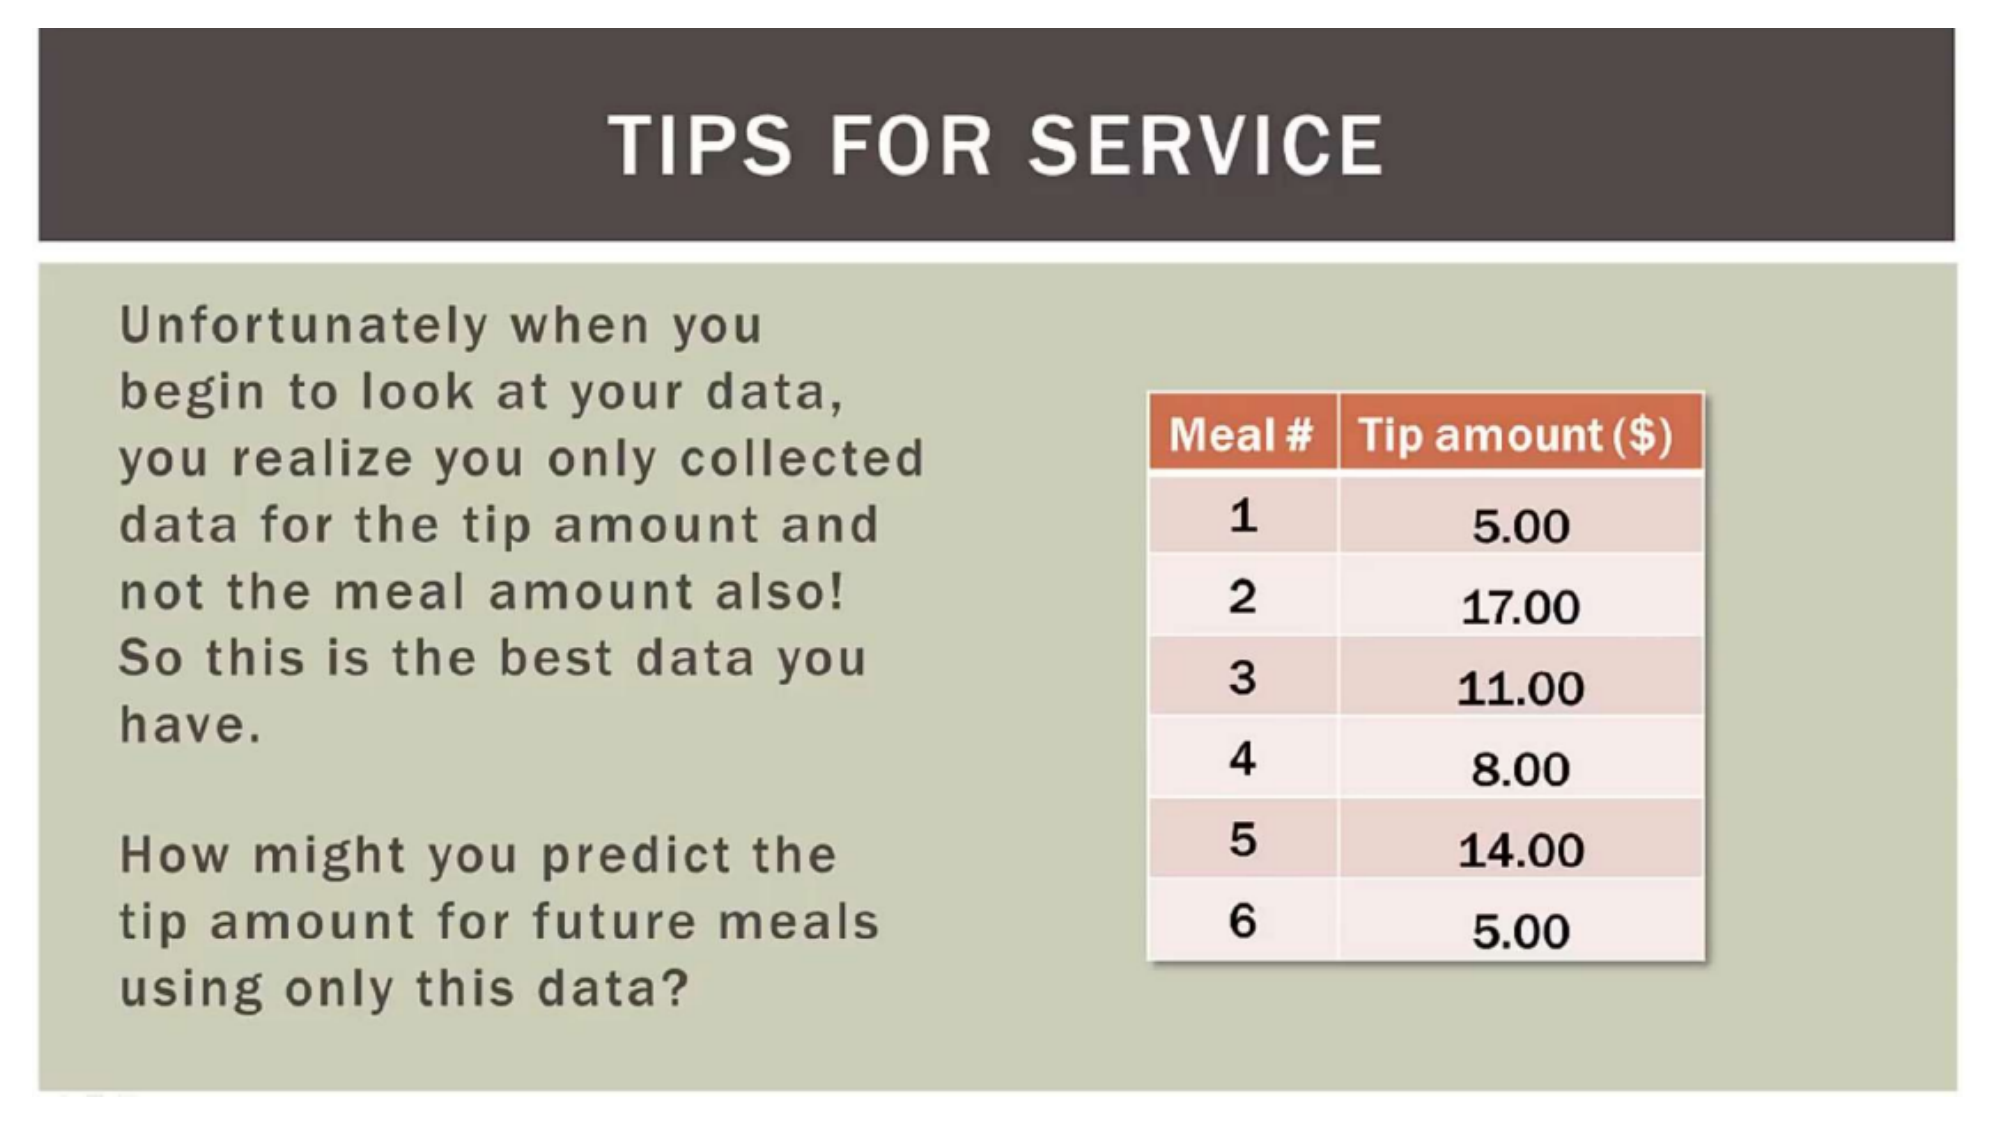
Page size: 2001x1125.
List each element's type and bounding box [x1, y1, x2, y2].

text_box [0, 0, 2000, 1125]
picture [32, 28, 1968, 1097]
